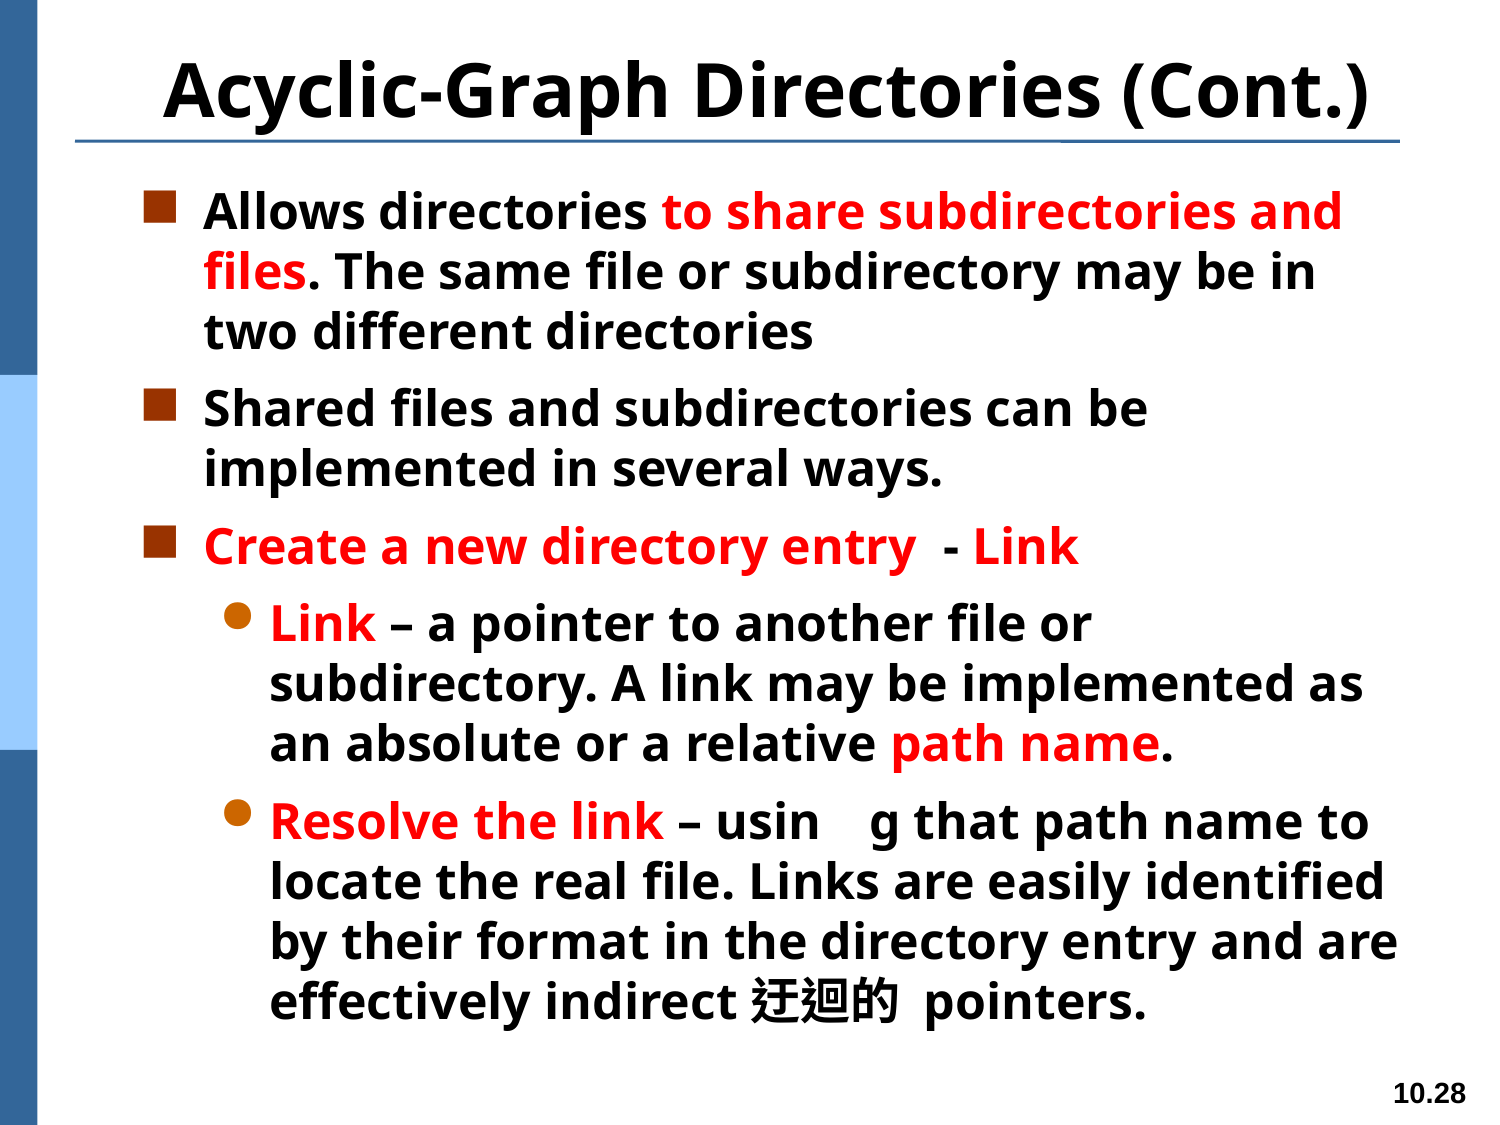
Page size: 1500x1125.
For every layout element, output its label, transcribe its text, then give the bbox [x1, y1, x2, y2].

title Acyclic-Graph Directories (Cont.) [92, 45, 1443, 141]
list Allows directories to share subdirectories and files. The same file or subdirectory may be in two different directories Shared files and subdirectories can be implemented in several ways. Create a new directory entry - Link Link – a pointer to another file or subdirectory. A link may be implemented as an absolute or a relative path name. Resolve the link – usin g that path name to locate the real file. Links are easily identified by their format in the directory entry and are effectively indirect迂迴的 pointers. [132, 171, 1436, 916]
